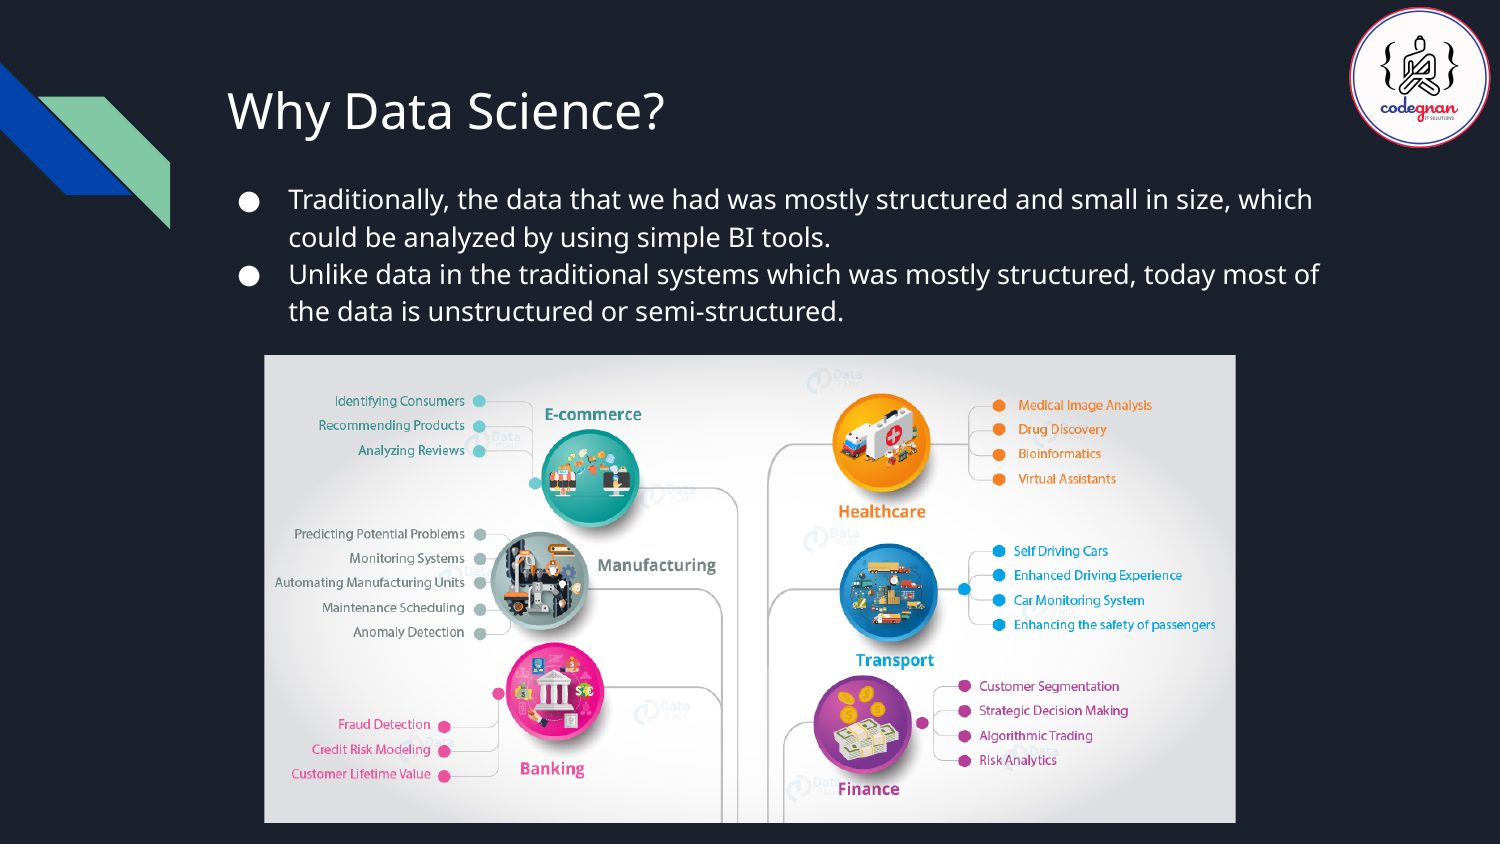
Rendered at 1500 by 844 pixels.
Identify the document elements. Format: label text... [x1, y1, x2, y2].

list Traditionally, the data that we had was mostly structured and small in size, which could be analyzed by using simple BI tools. Unlike data in the traditional systems which was mostly structured, today most of the data is unstructured or semi-structured. [198, 162, 1353, 356]
title Why Data Science? [212, 64, 1368, 215]
picture [264, 355, 1236, 823]
picture [1341, 1, 1500, 160]
